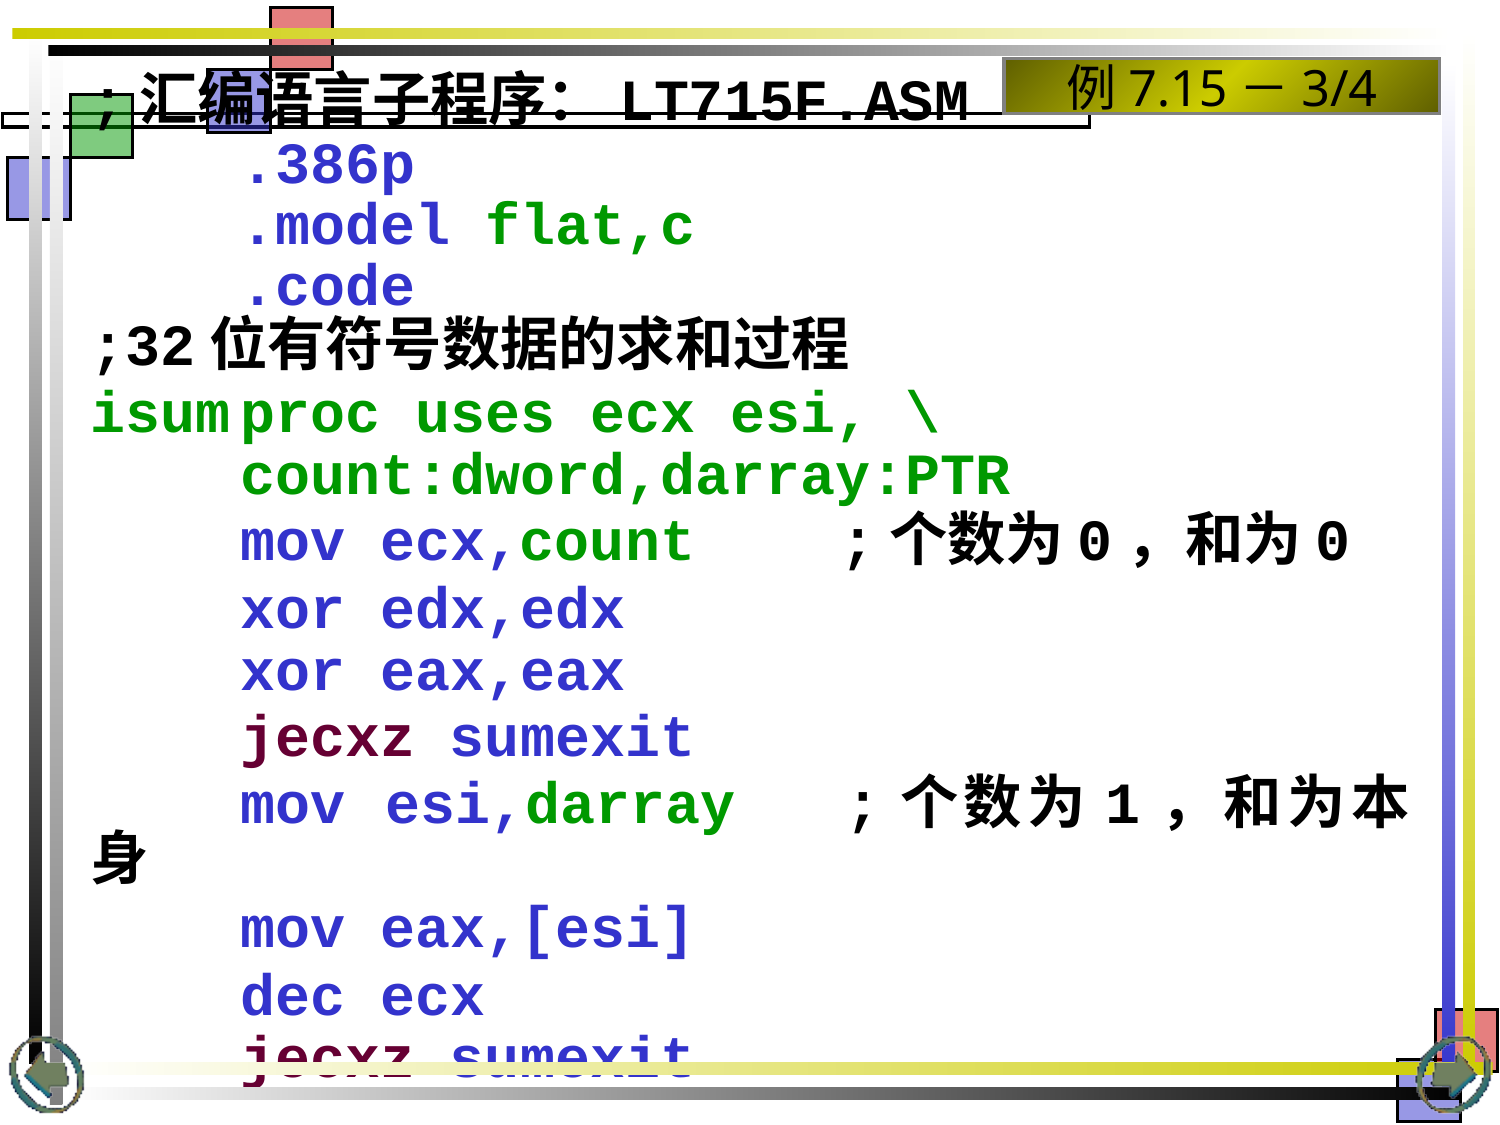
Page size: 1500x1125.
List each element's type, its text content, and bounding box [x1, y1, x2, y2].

picture [0, 1031, 94, 1125]
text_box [29, 56, 63, 1031]
picture [1406, 1031, 1500, 1125]
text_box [94, 1062, 1406, 1100]
title 例7.15－3/4 [1003, 58, 1440, 114]
list ;汇编语言子程序：LT715F.ASM .386p .model flat,c .code ;32位有符号数据的求和过程 isum proc uses ecx esi, \ count:dword,darray:PTR mov ecx,count ;个数为0，和为0 xor edx,edx xor eax,eax jecxz sumexit mov esi,darray ;个数为1，和为本身 mov eax,[esi] dec ecx jecxz sumexit [74, 62, 1426, 1062]
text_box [12, 28, 1448, 56]
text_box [1442, 36, 1475, 1031]
